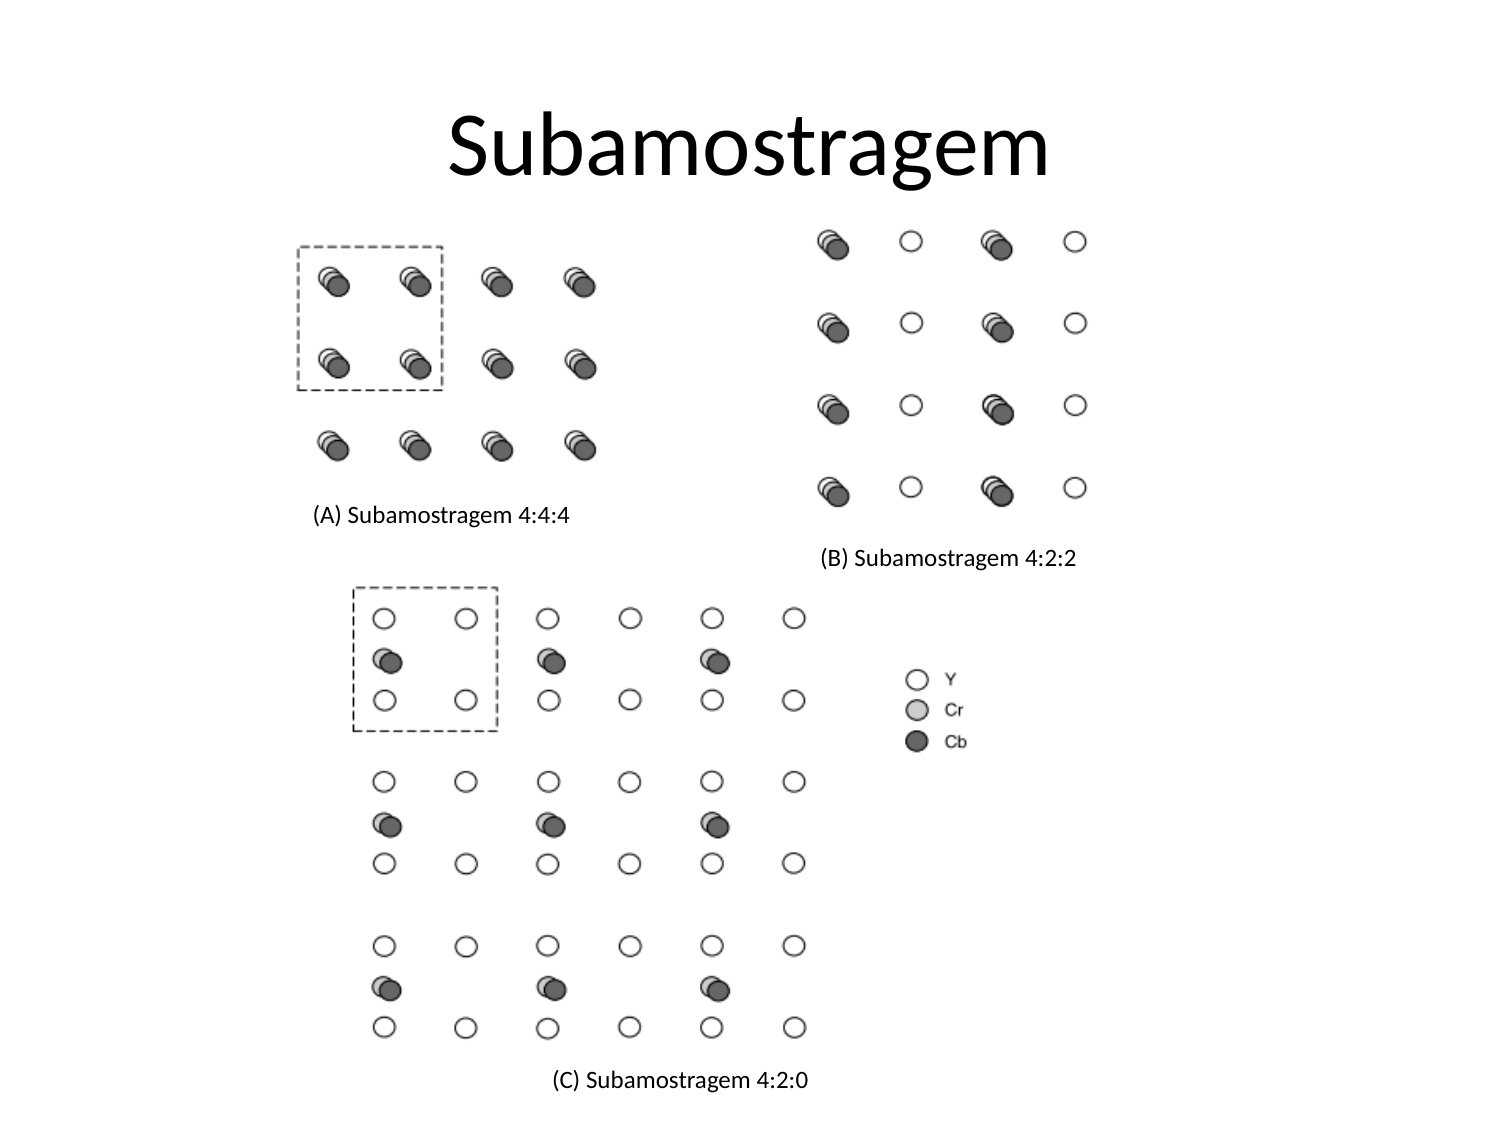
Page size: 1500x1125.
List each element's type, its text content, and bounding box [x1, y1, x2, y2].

title Subamostragem [75, 45, 1425, 233]
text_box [289, 207, 1104, 1102]
